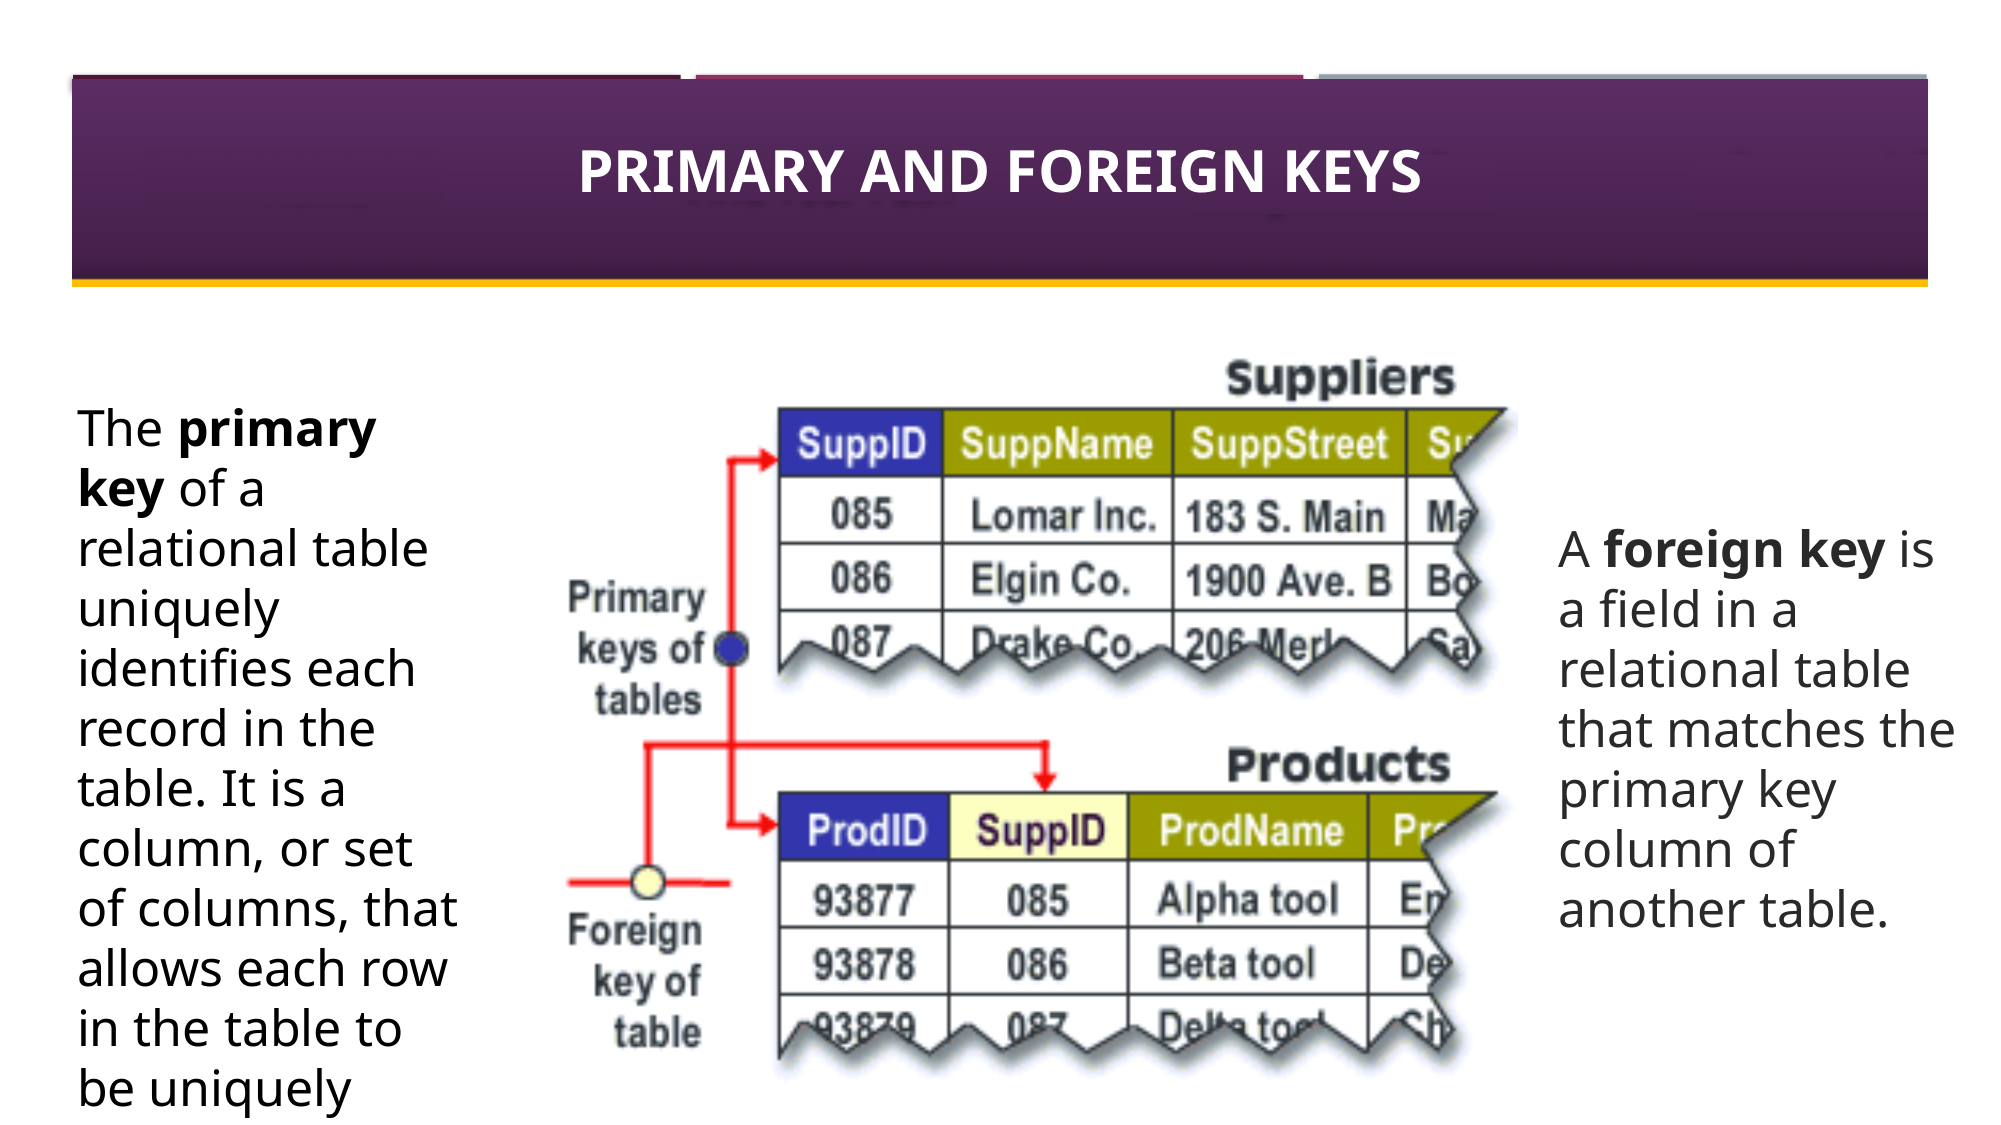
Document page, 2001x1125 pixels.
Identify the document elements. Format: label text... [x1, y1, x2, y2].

title Primary and Foreign Keys [95, 115, 1905, 282]
picture [557, 321, 1519, 1125]
text_box The primary key of a relational table uniquely identifies each record in the table. It is a column, or set of columns, that allows each row in the table to be uniquely identified. [62, 388, 483, 1125]
text_box A foreign key is a field in a relational table that matches the primary key column of another table. [1544, 509, 1977, 945]
